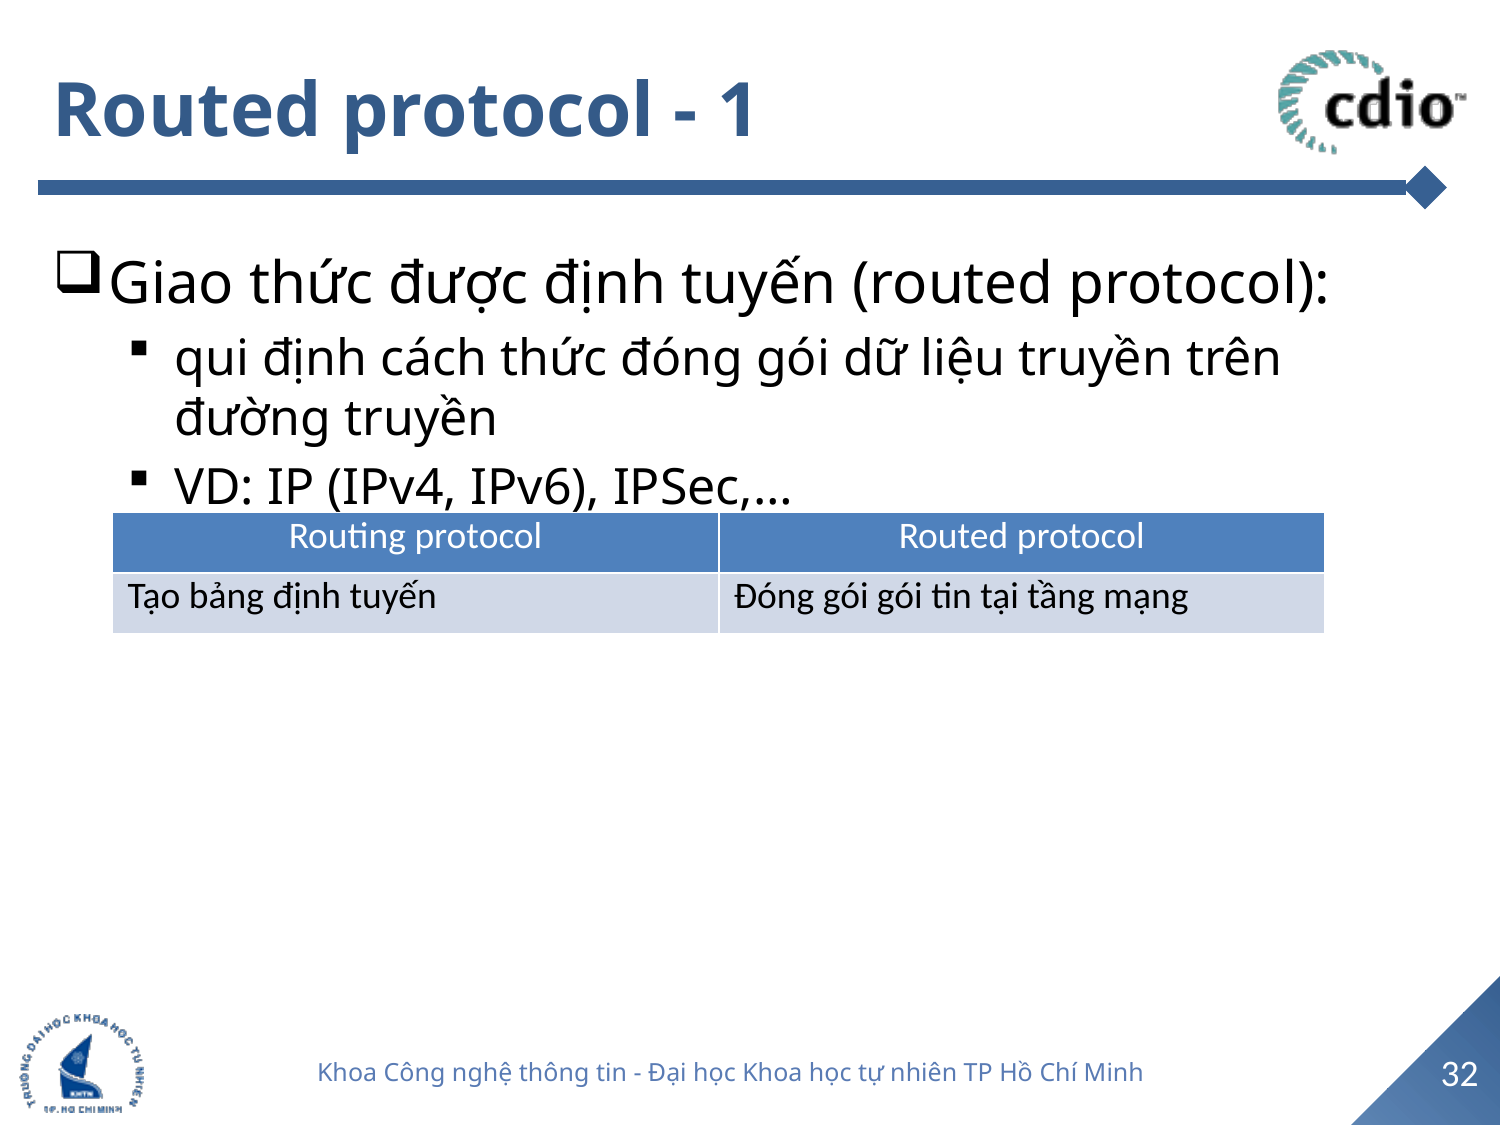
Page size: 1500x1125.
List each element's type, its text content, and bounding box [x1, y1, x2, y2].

table_cell Đóng gói gói tin tại tầng mạng [720, 574, 1324, 633]
table_header Routed protocol [720, 513, 1324, 572]
footer Khoa Công nghệ thông tin - Đại học Khoa học tự nhiên TP Hồ Chí Minh [187, 1043, 1275, 1104]
list Giao thức được định tuyến (routed protocol): qui định cách thức đóng gói dữ liệu truyền trên đường truyền VD: IP (IPv4, IPv6), IPSec,… [37, 237, 1450, 1038]
table_cell Tạo bảng định tuyến [113, 574, 718, 633]
slide_number 32 [1419, 1041, 1500, 1102]
picture [18, 1014, 144, 1113]
table_header Routing protocol [113, 513, 718, 572]
title Routed protocol - 1 [37, 12, 1473, 200]
